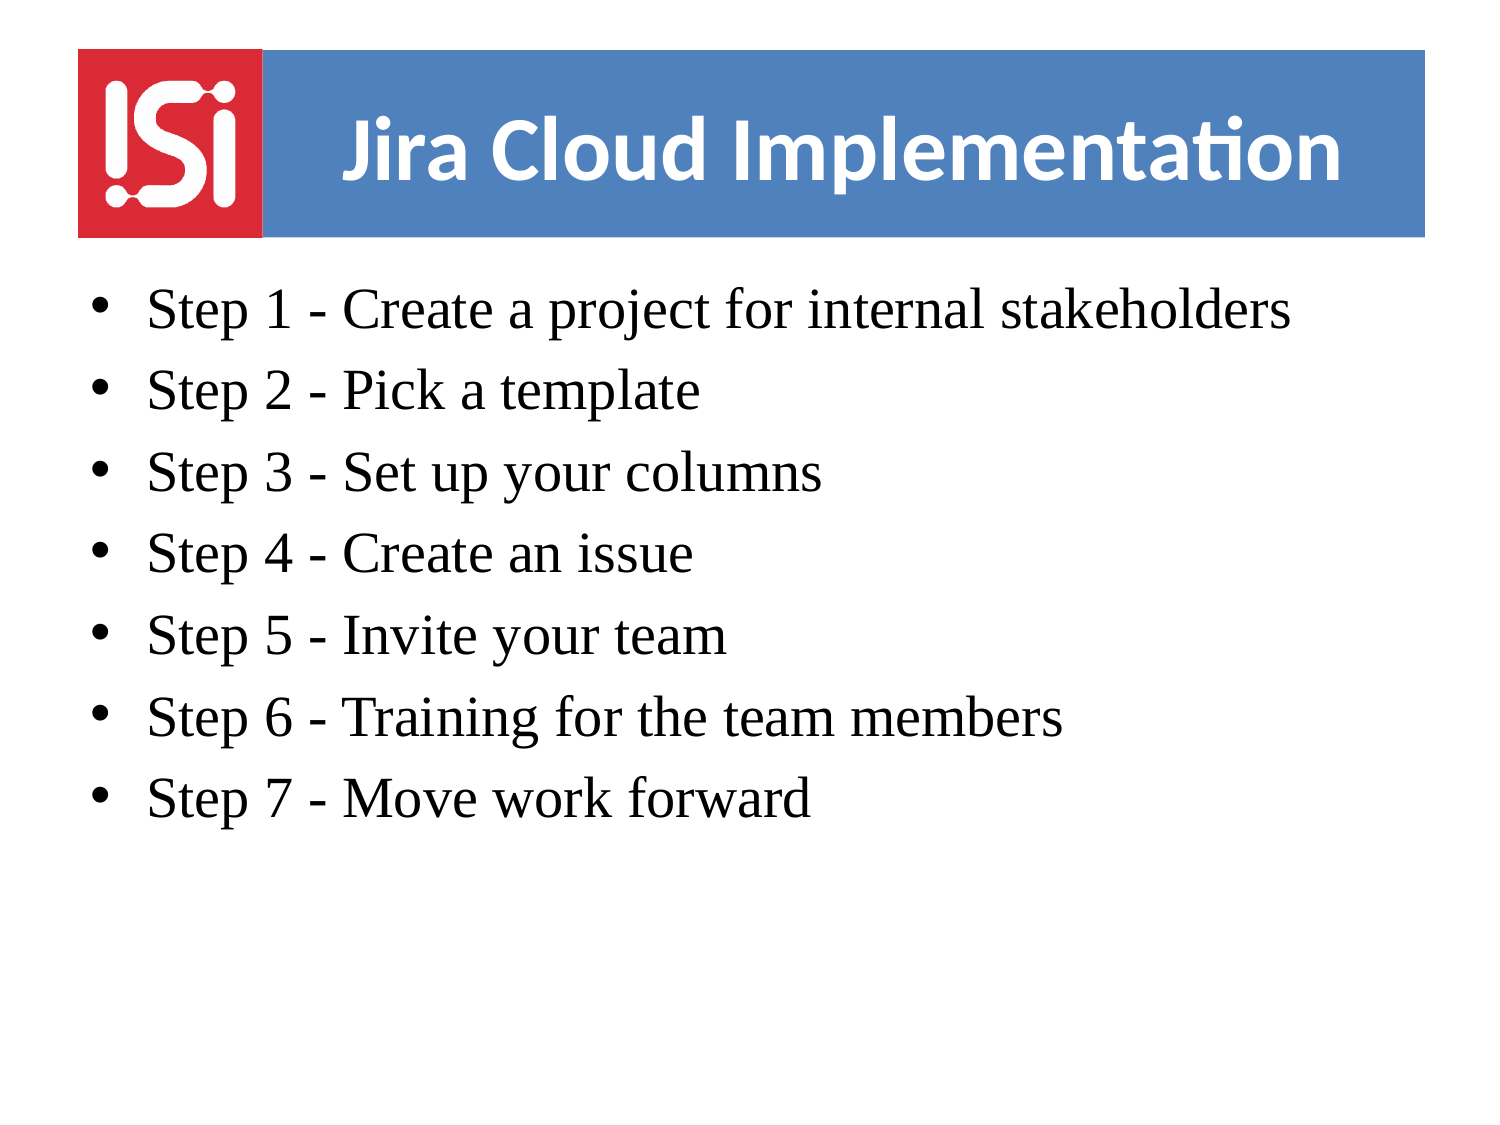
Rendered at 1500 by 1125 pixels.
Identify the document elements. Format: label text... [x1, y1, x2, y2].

picture [77, 49, 263, 238]
title Jira Cloud Implementation [263, 50, 1425, 238]
list Step 1 - Create a project for internal stakeholders Step 2 - Pick a template Step 3 - Set up your columns Step 4 - Create an issue Step 5 - Invite your team Step 6 - Training for the team members Step 7 - Move work forward [75, 262, 1425, 1005]
